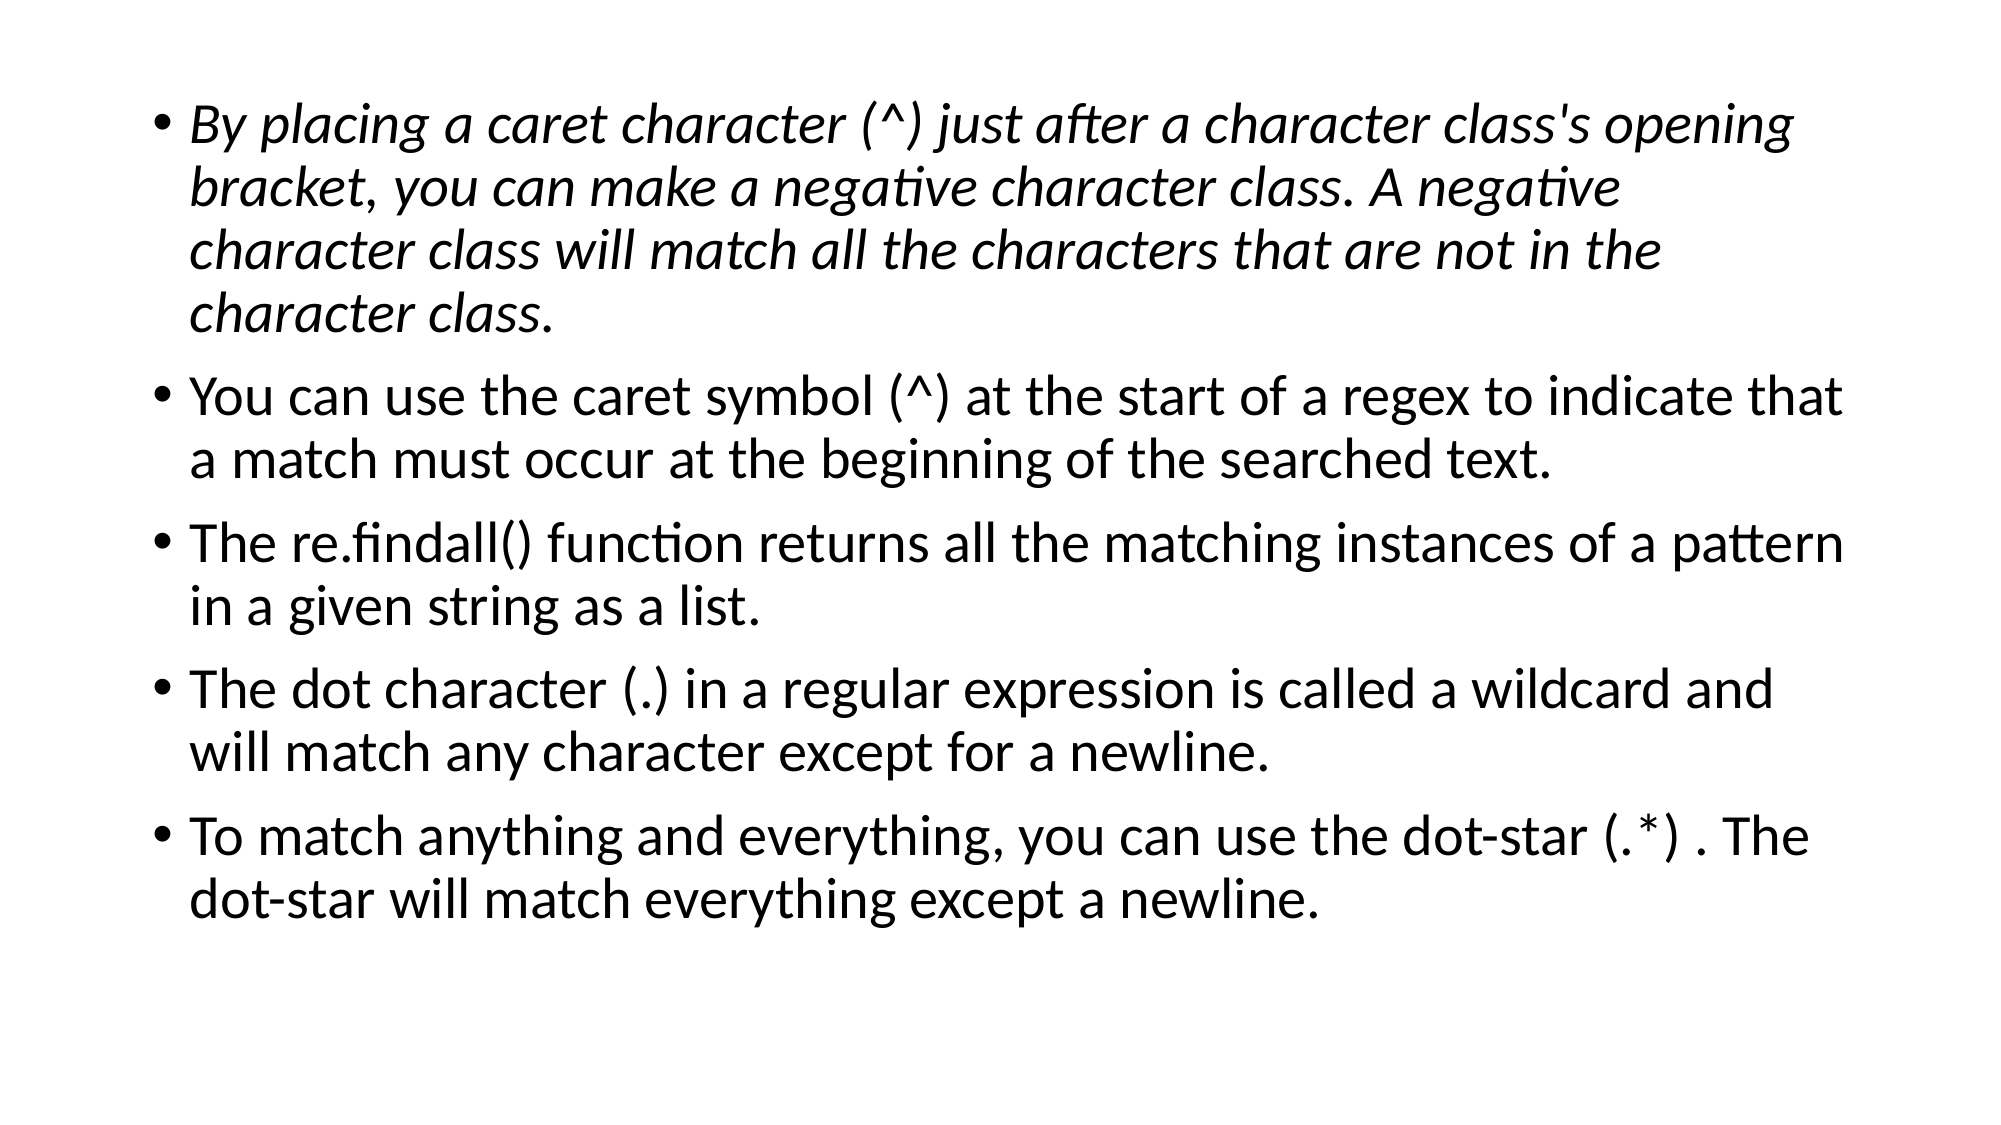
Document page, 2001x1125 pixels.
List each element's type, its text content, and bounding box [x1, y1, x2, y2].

list By placing a caret character (^) just after a character class's opening bracket, you can make a negative character class. A negative character class will match all the characters that are not in the character class. You can use the caret symbol (^) at the start of a regex to indicate that a match must occur at the beginning of the searched text. The re.findall() function returns all the matching instances of a pattern in a given string as a list. The dot character (.) in a regular expression is called a wildcard and will match any character except for a newline. To match anything and everything, you can use the dot-star (.*) . The dot-star will match everything except a newline. [137, 85, 1863, 1014]
